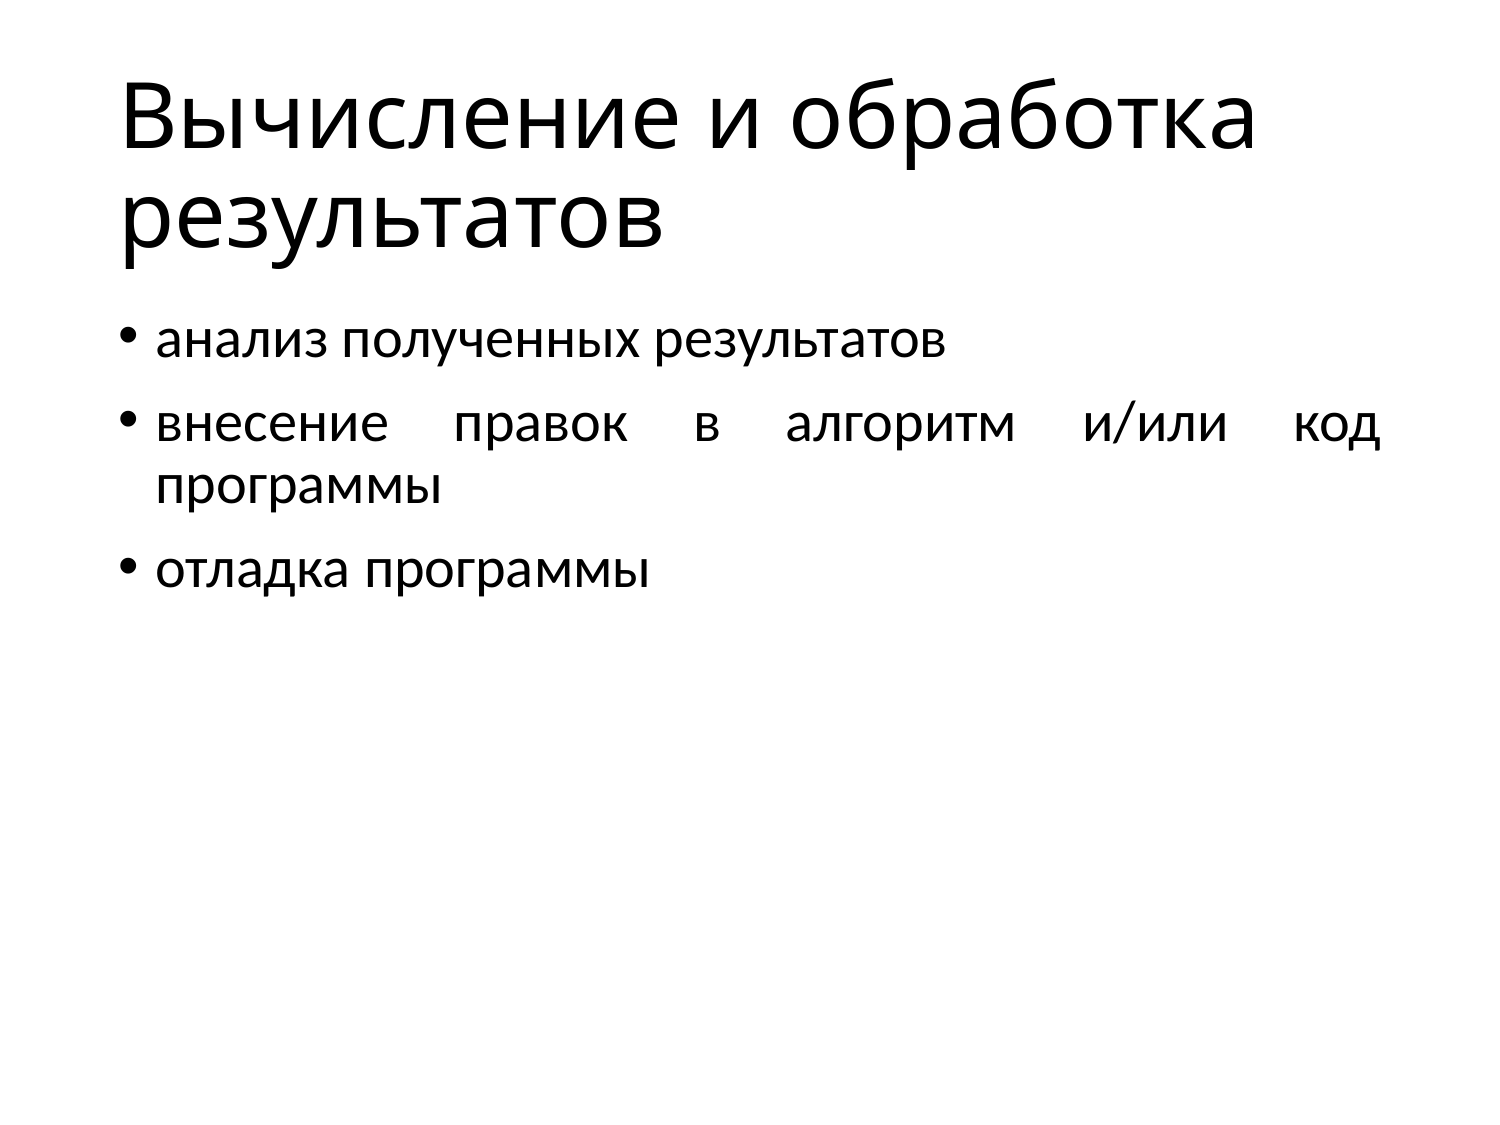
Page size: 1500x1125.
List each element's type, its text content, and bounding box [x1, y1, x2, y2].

list анализ полученных результатов внесение правок в алгоритм и/или код программы отладка программы [103, 299, 1397, 1014]
title Вычисление и обработка результатов [103, 59, 1397, 278]
